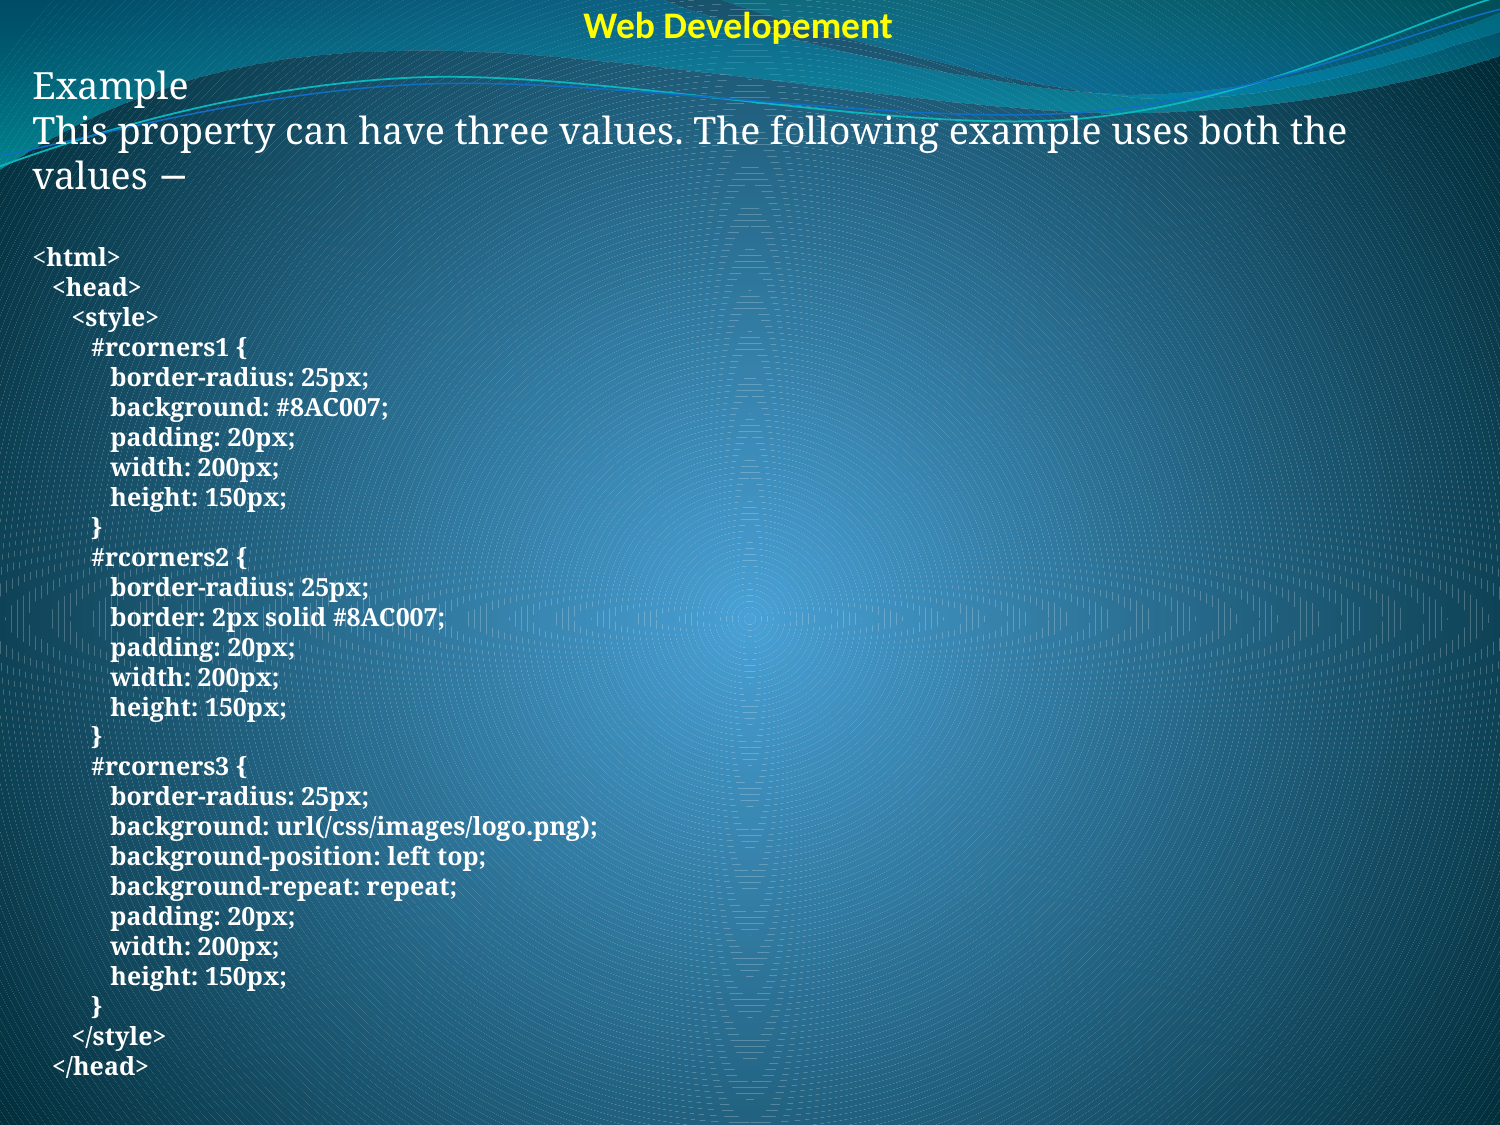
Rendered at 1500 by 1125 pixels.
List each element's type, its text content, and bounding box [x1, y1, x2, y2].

text_box Example This property can have three values. The following example uses both the values − <html> <head> <style> #rcorners1 { border-radius: 25px; background: #8AC007; padding: 20px; width: 200px; height: 150px; } #rcorners2 { border-radius: 25px; border: 2px solid #8AC007; padding: 20px; width: 200px; height: 150px; } #rcorners3 { border-radius: 25px; background: url(/css/images/logo.png); background-position: left top; background-repeat: repeat; padding: 20px; width: 200px; height: 150px; } </style> </head> [17, 54, 1471, 1125]
text_box Web Developement [269, 0, 1207, 54]
